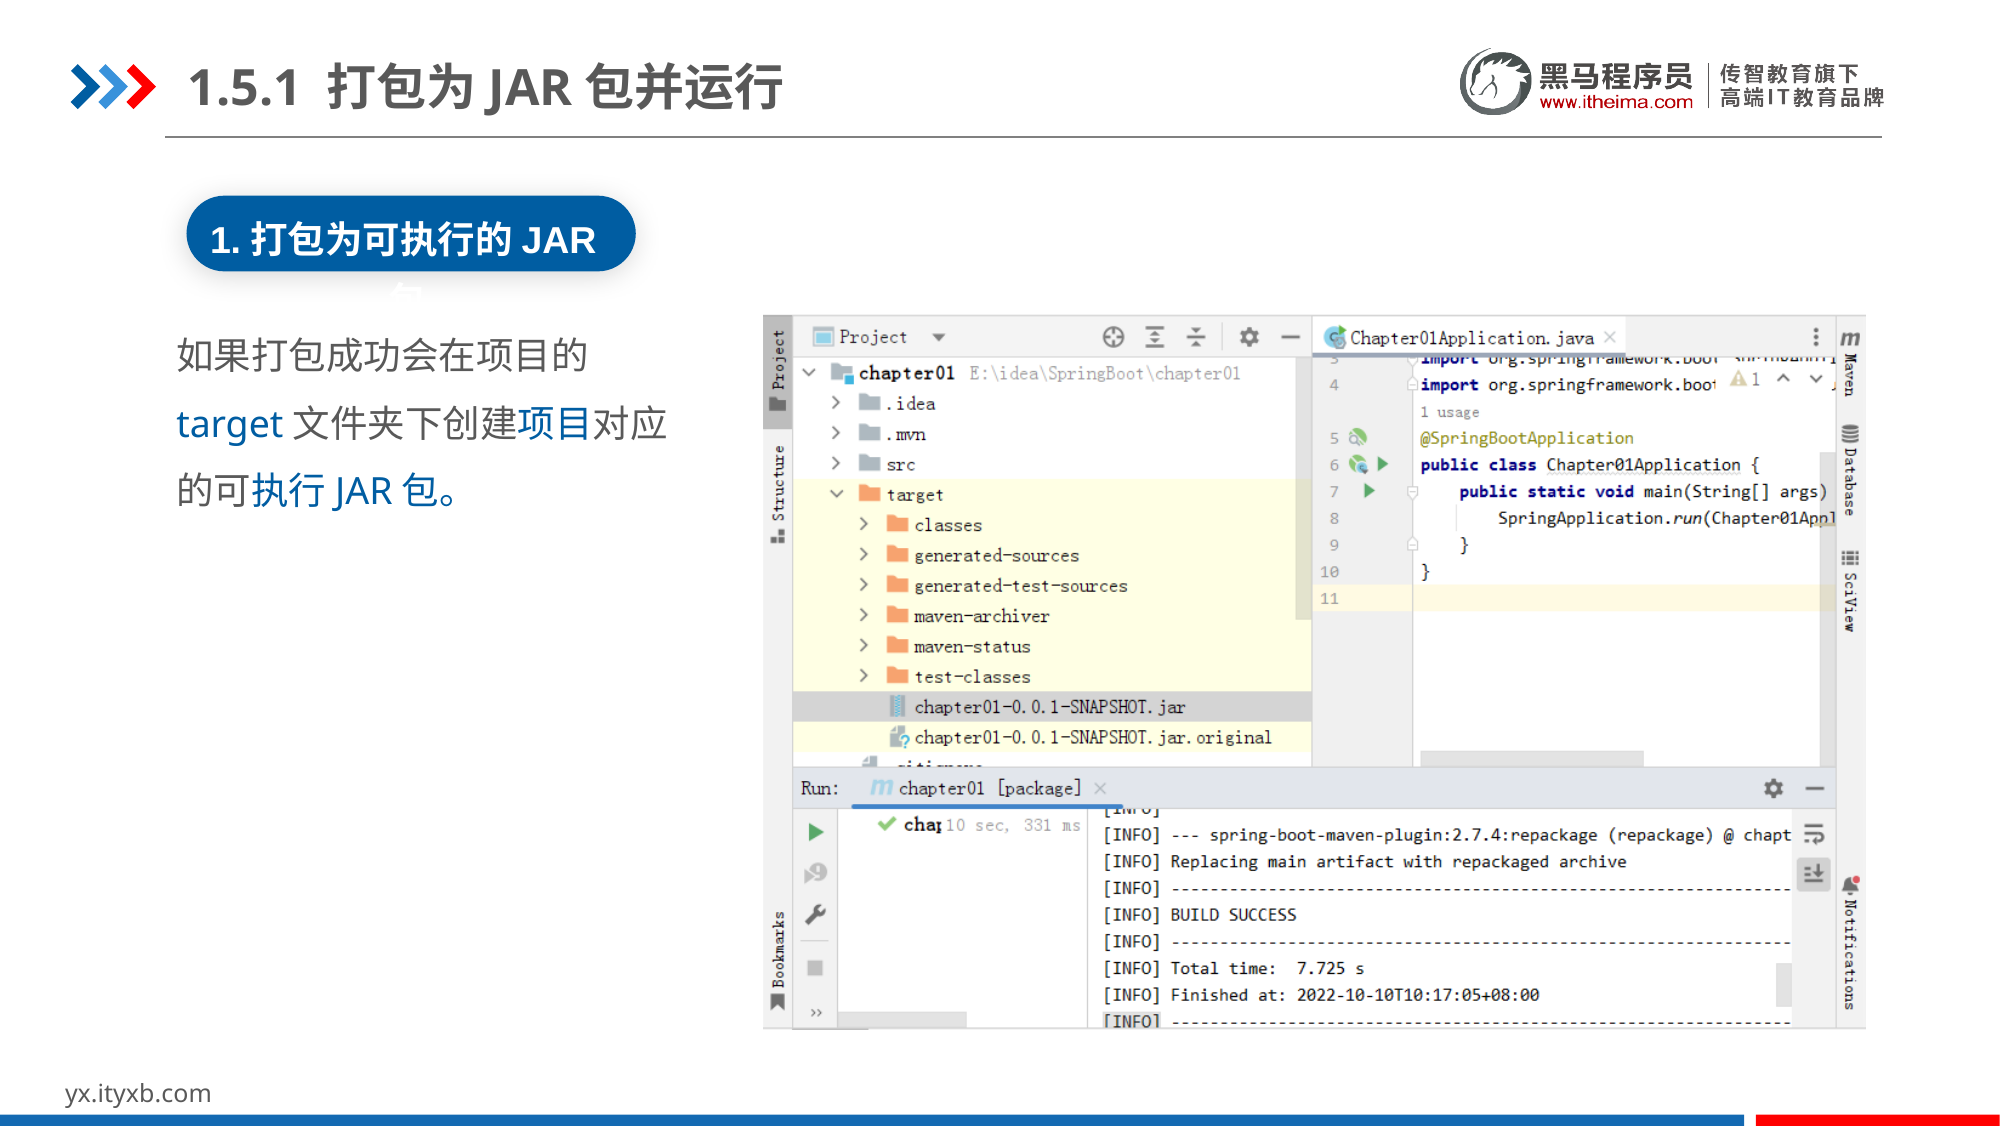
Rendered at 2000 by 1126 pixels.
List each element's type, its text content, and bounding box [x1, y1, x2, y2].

text_box 如果打包成功会在项目的target文件夹下创建项目对应的可执行JAR包。 [161, 302, 718, 520]
picture [763, 314, 1866, 1030]
text_box 1.5.1 打包为JAR包并运行 [187, 43, 1267, 127]
picture [1460, 48, 1887, 115]
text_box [176, 192, 639, 272]
